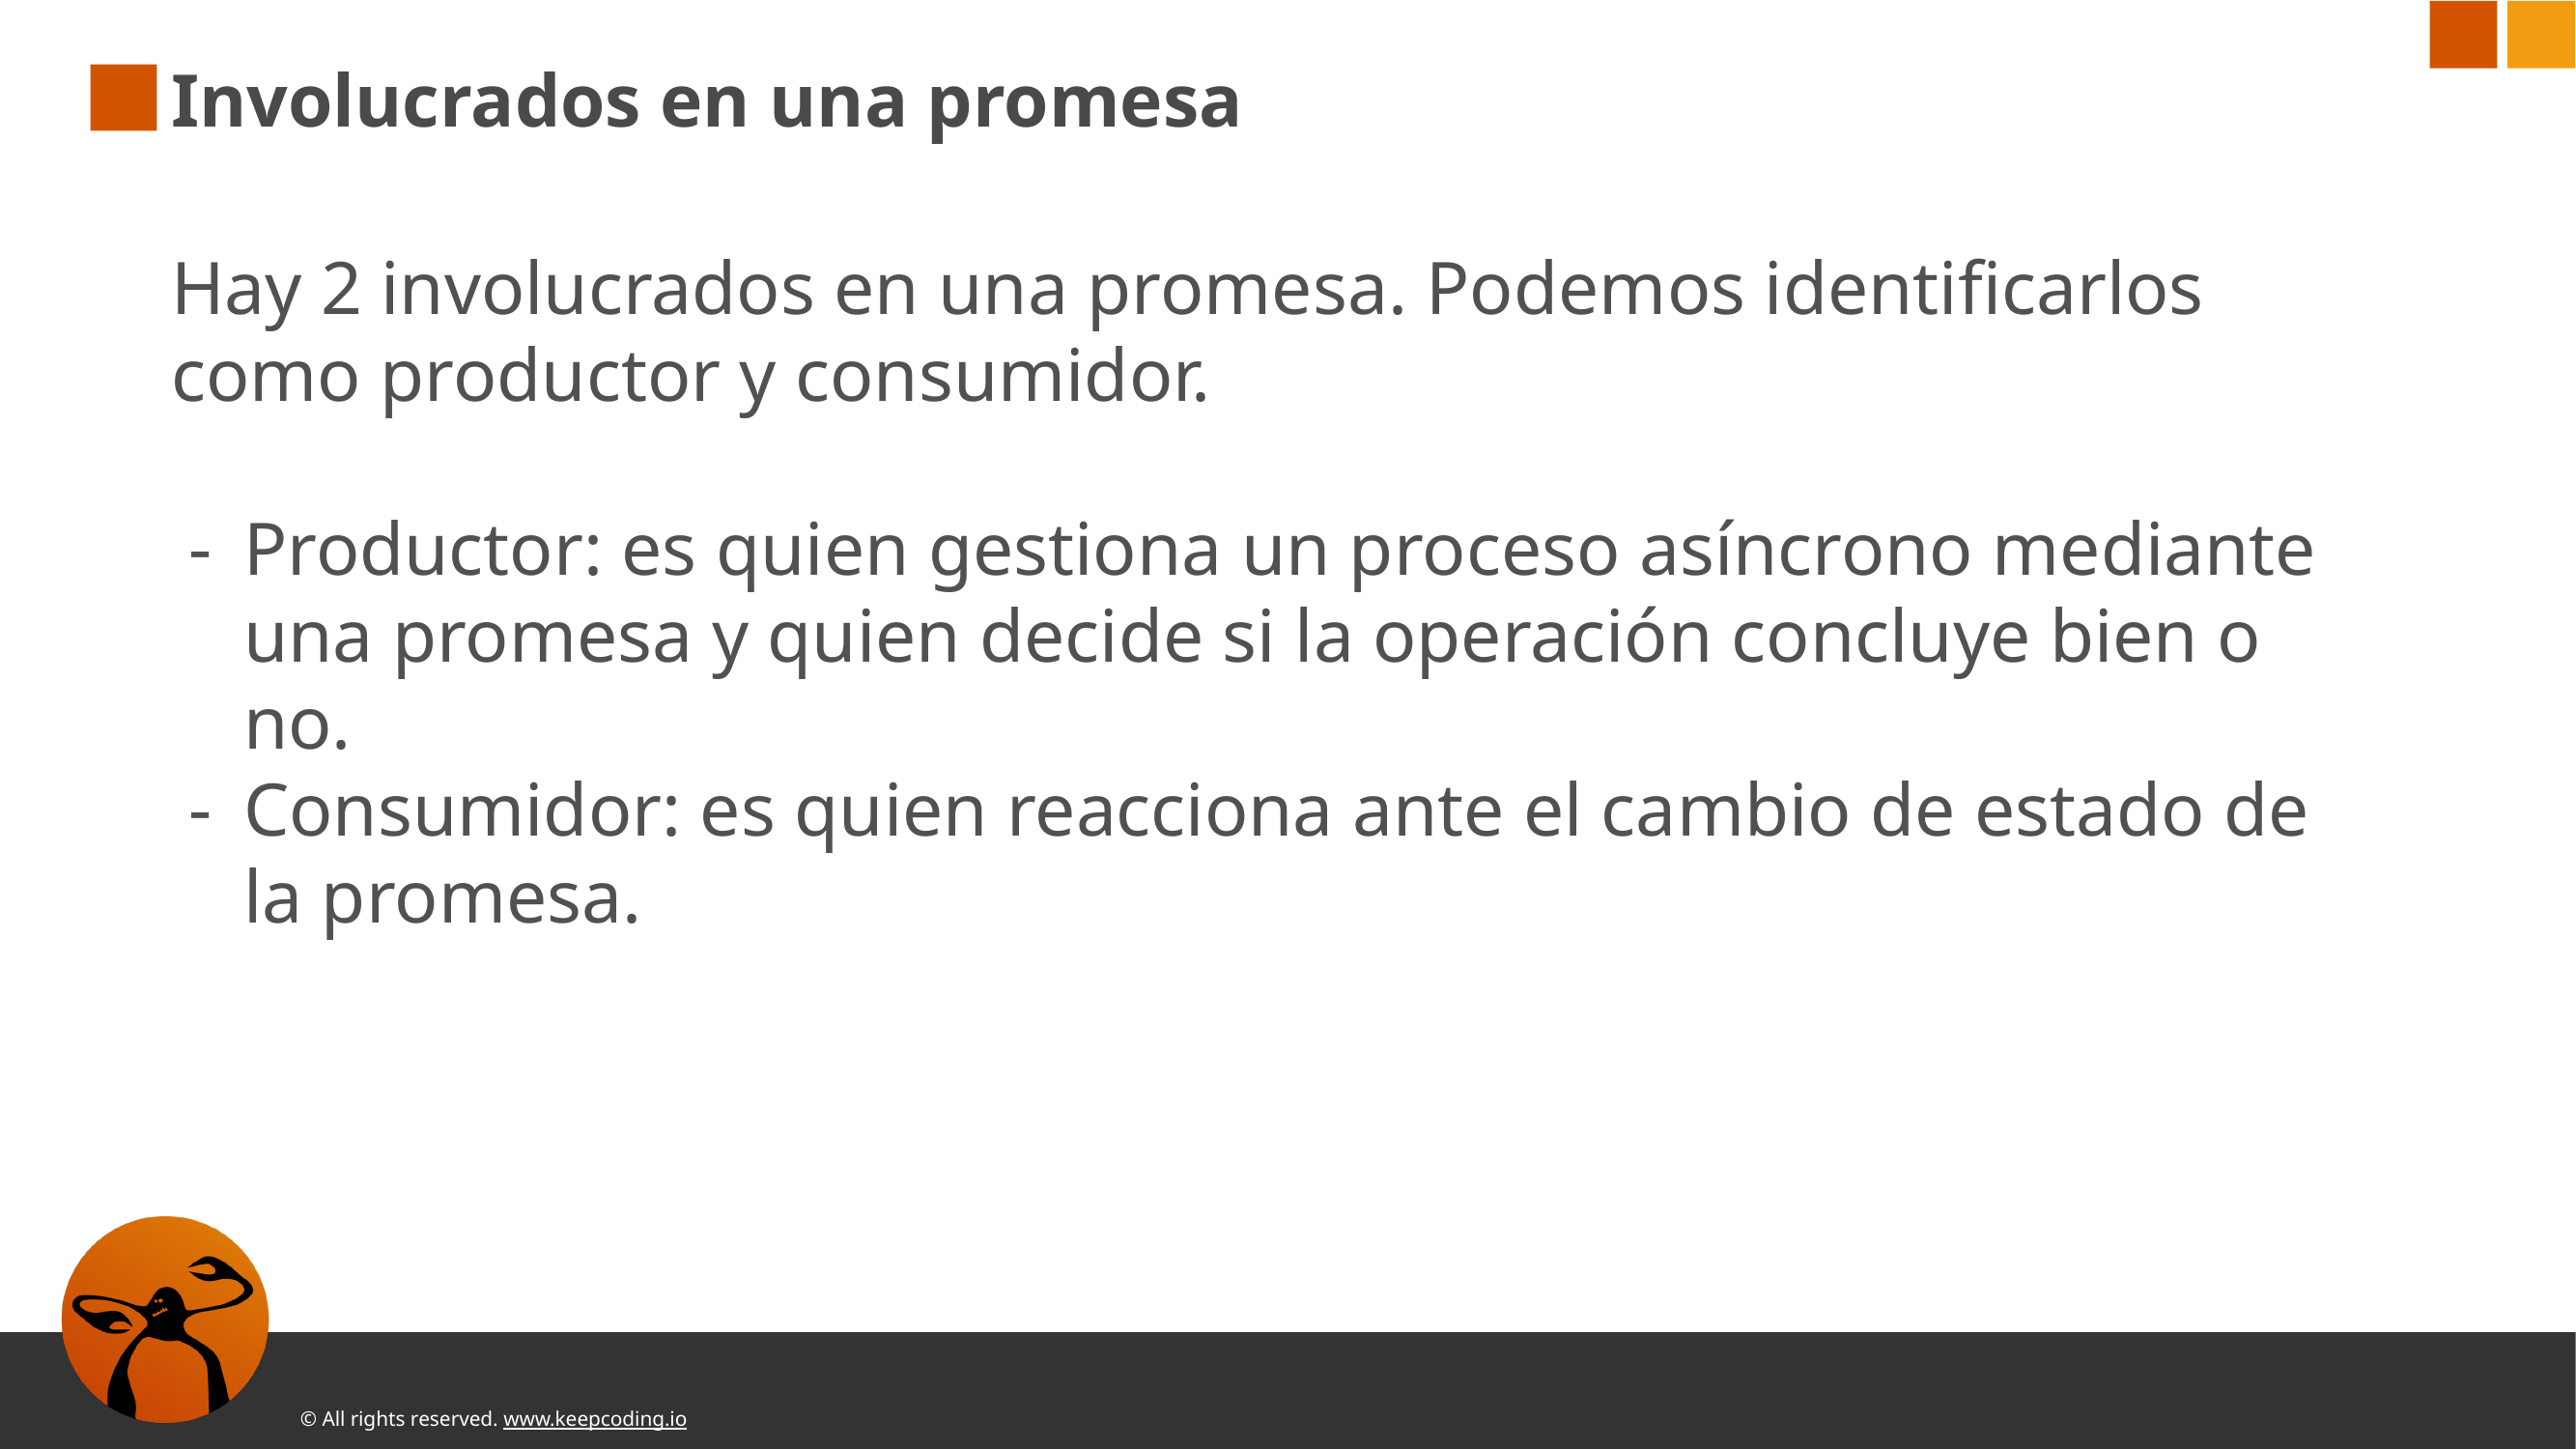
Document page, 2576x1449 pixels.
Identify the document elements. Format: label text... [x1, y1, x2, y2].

picture [0, 1157, 424, 1449]
title Involucrados en una promesa [162, 45, 2371, 145]
list Hay 2 involucrados en una promesa. Podemos identificarlos como productor y consumidor. Productor: es quien gestiona un proceso asíncrono mediante una promesa y quien decide si la operación concluye bien o no. Consumidor: es quien reacciona ante el cambio de estado de la promesa. [162, 234, 2371, 1065]
